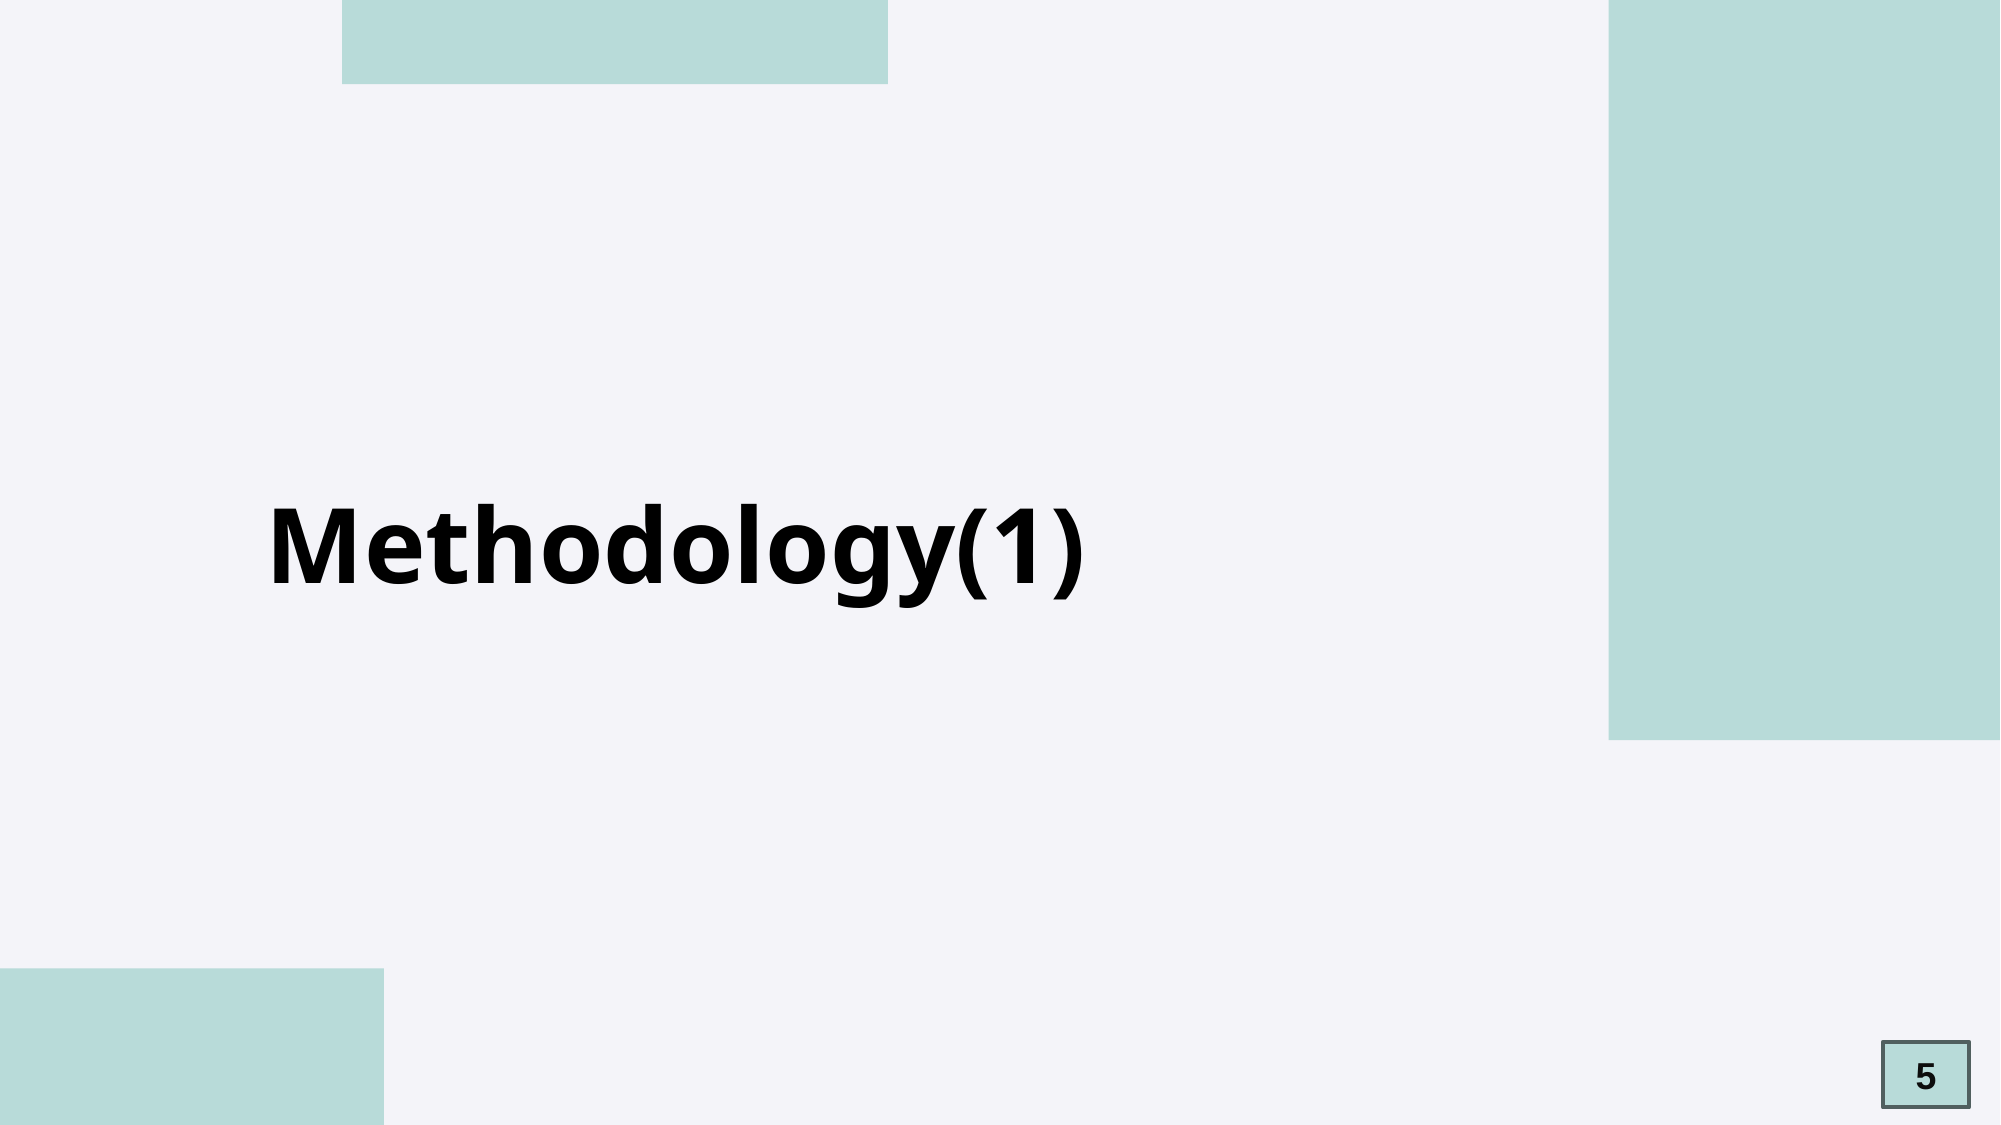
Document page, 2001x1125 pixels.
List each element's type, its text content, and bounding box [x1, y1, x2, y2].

title Methodology(1) [245, 270, 1609, 815]
text_box [1608, 0, 2000, 741]
text_box 5 [1881, 1040, 1971, 1109]
